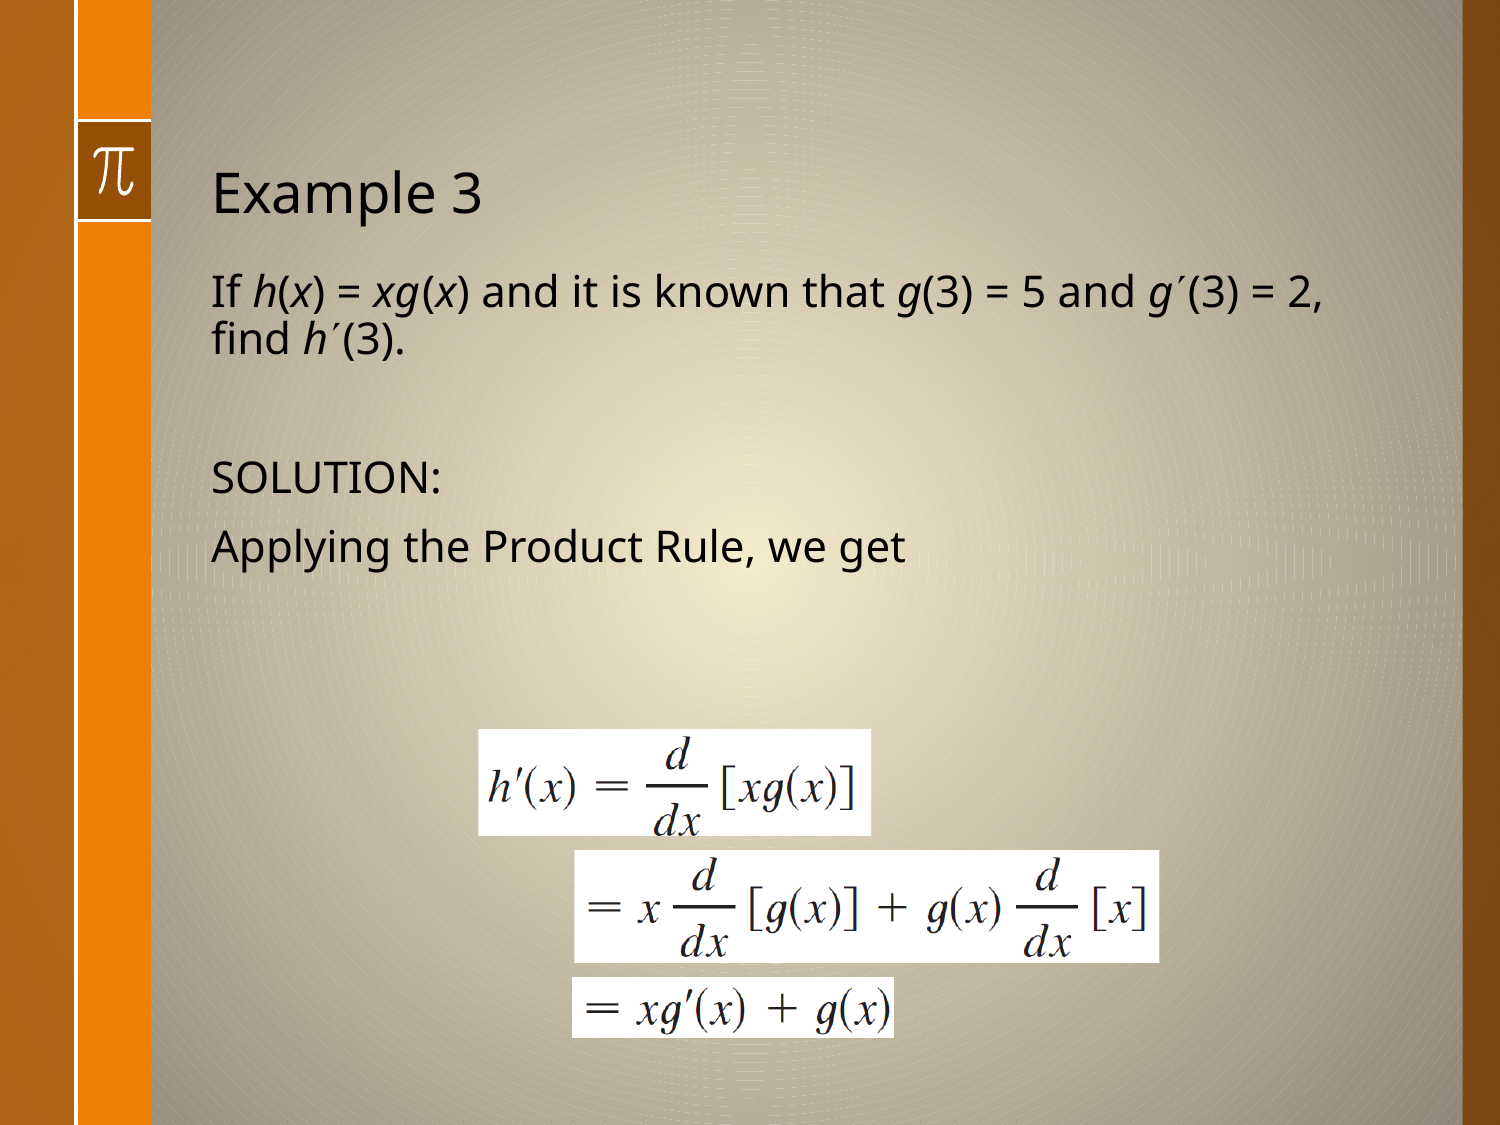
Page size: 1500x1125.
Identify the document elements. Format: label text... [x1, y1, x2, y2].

title Example 3 [196, 29, 1400, 233]
picture [574, 850, 1160, 963]
picture [478, 729, 872, 836]
list If h(x) = xg (x) and it is known that g(3) = 5 and g(3) = 2, find h(3). SOLUTION: Applying the Product Rule, we get [196, 262, 1400, 1013]
picture [571, 977, 894, 1038]
